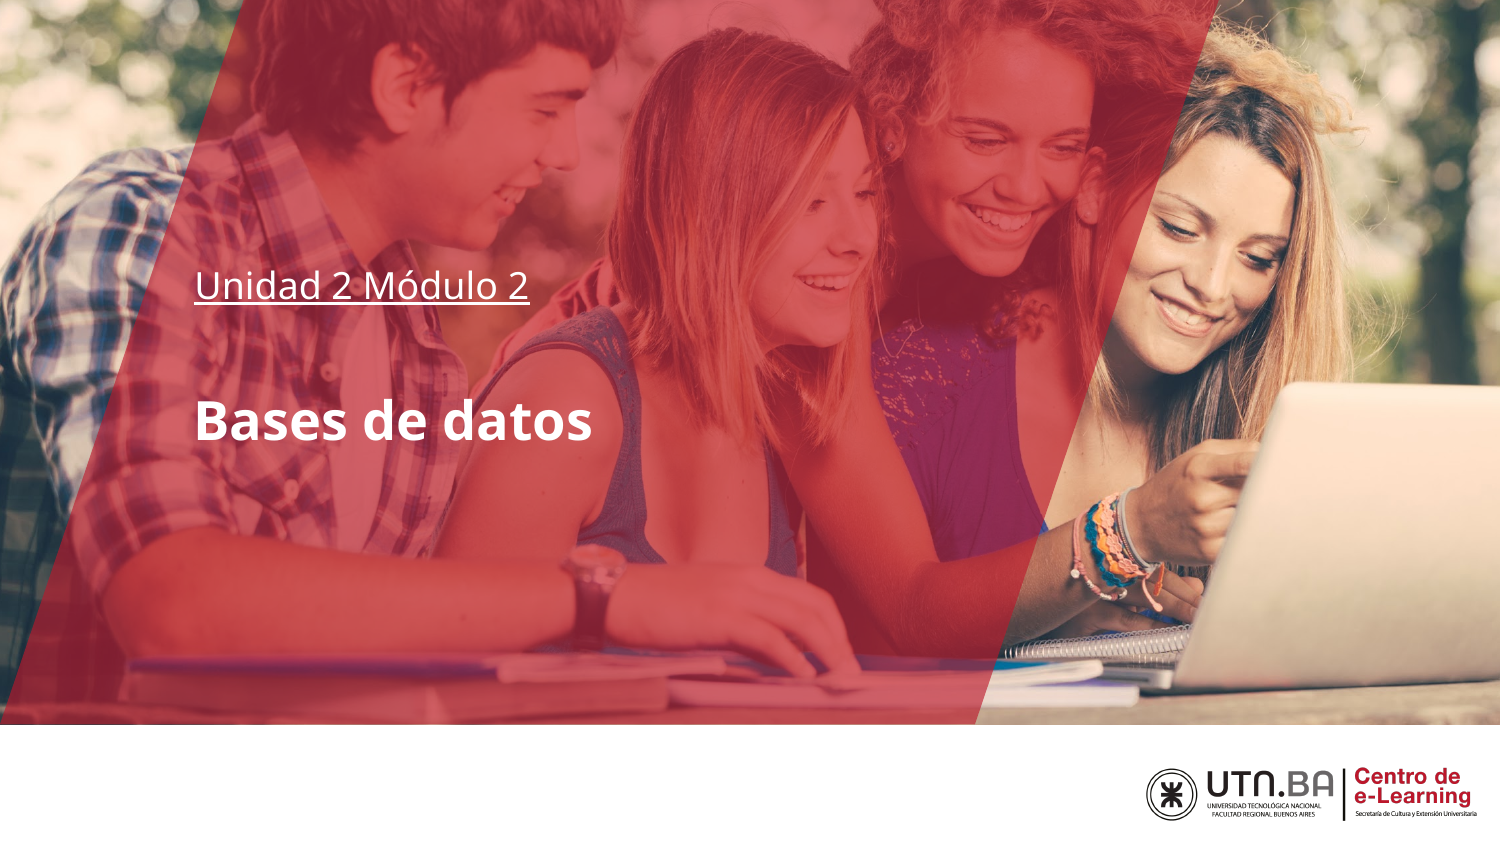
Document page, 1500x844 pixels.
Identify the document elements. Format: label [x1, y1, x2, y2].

picture [0, 0, 1500, 725]
picture [1136, 761, 1481, 826]
